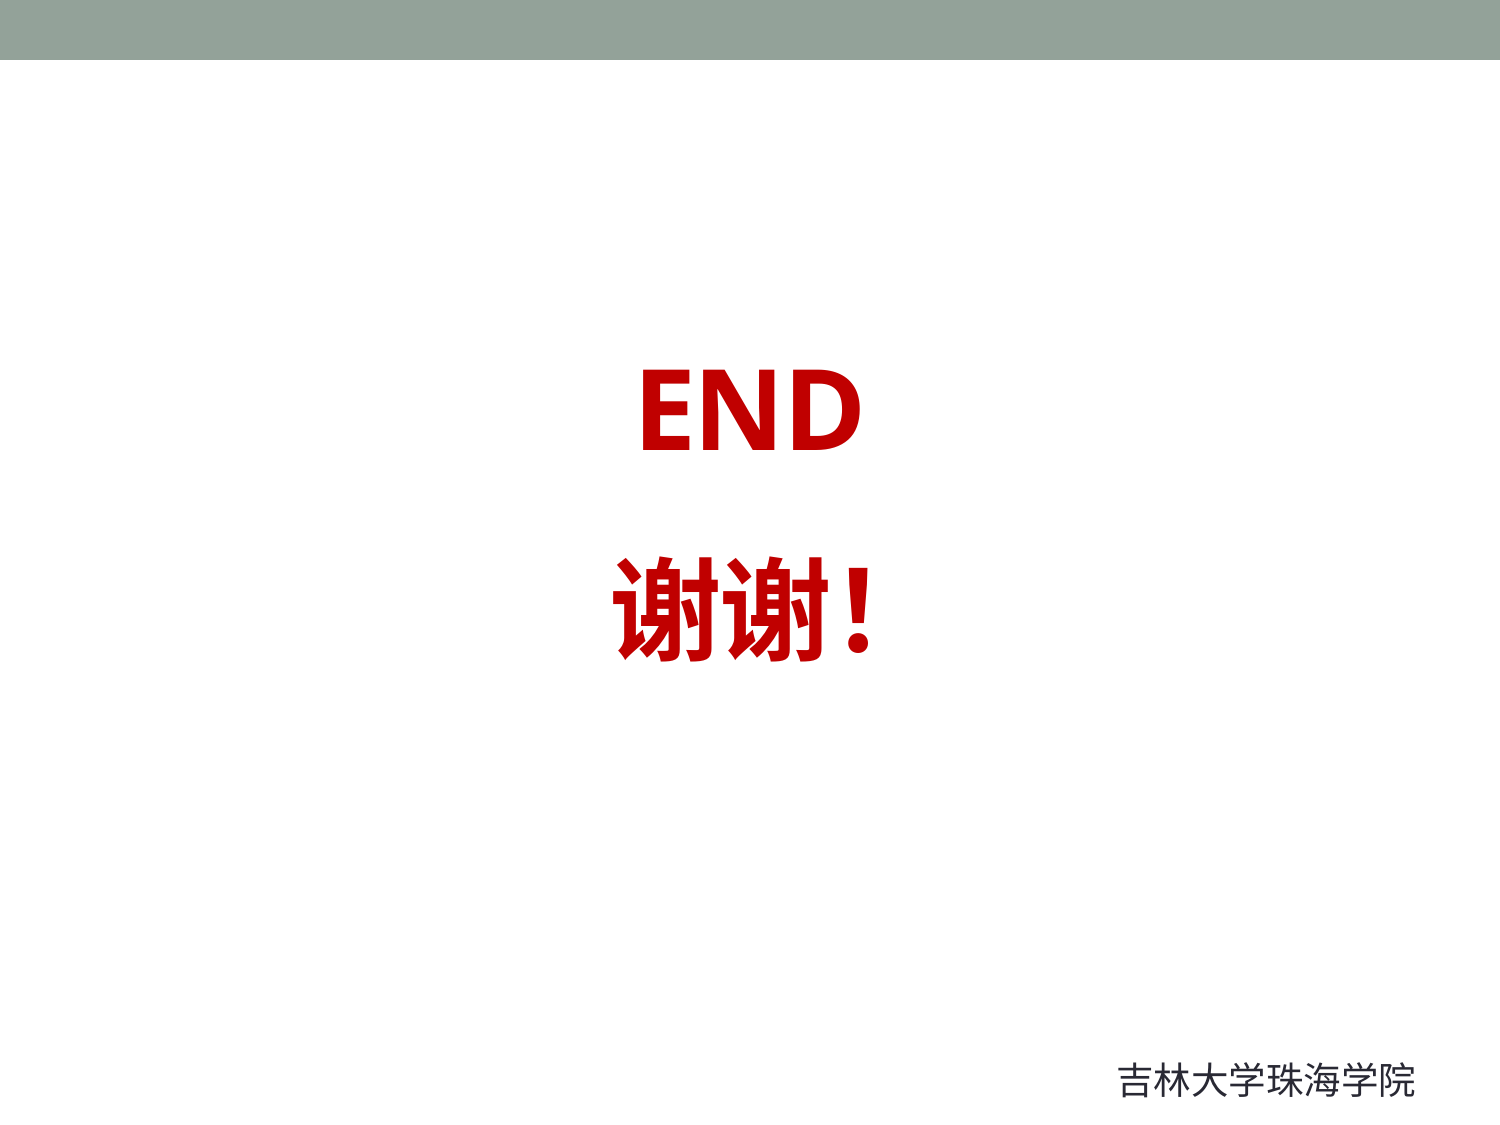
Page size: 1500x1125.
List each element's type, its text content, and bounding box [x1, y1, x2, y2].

list END 谢谢！ [75, 262, 1425, 1063]
